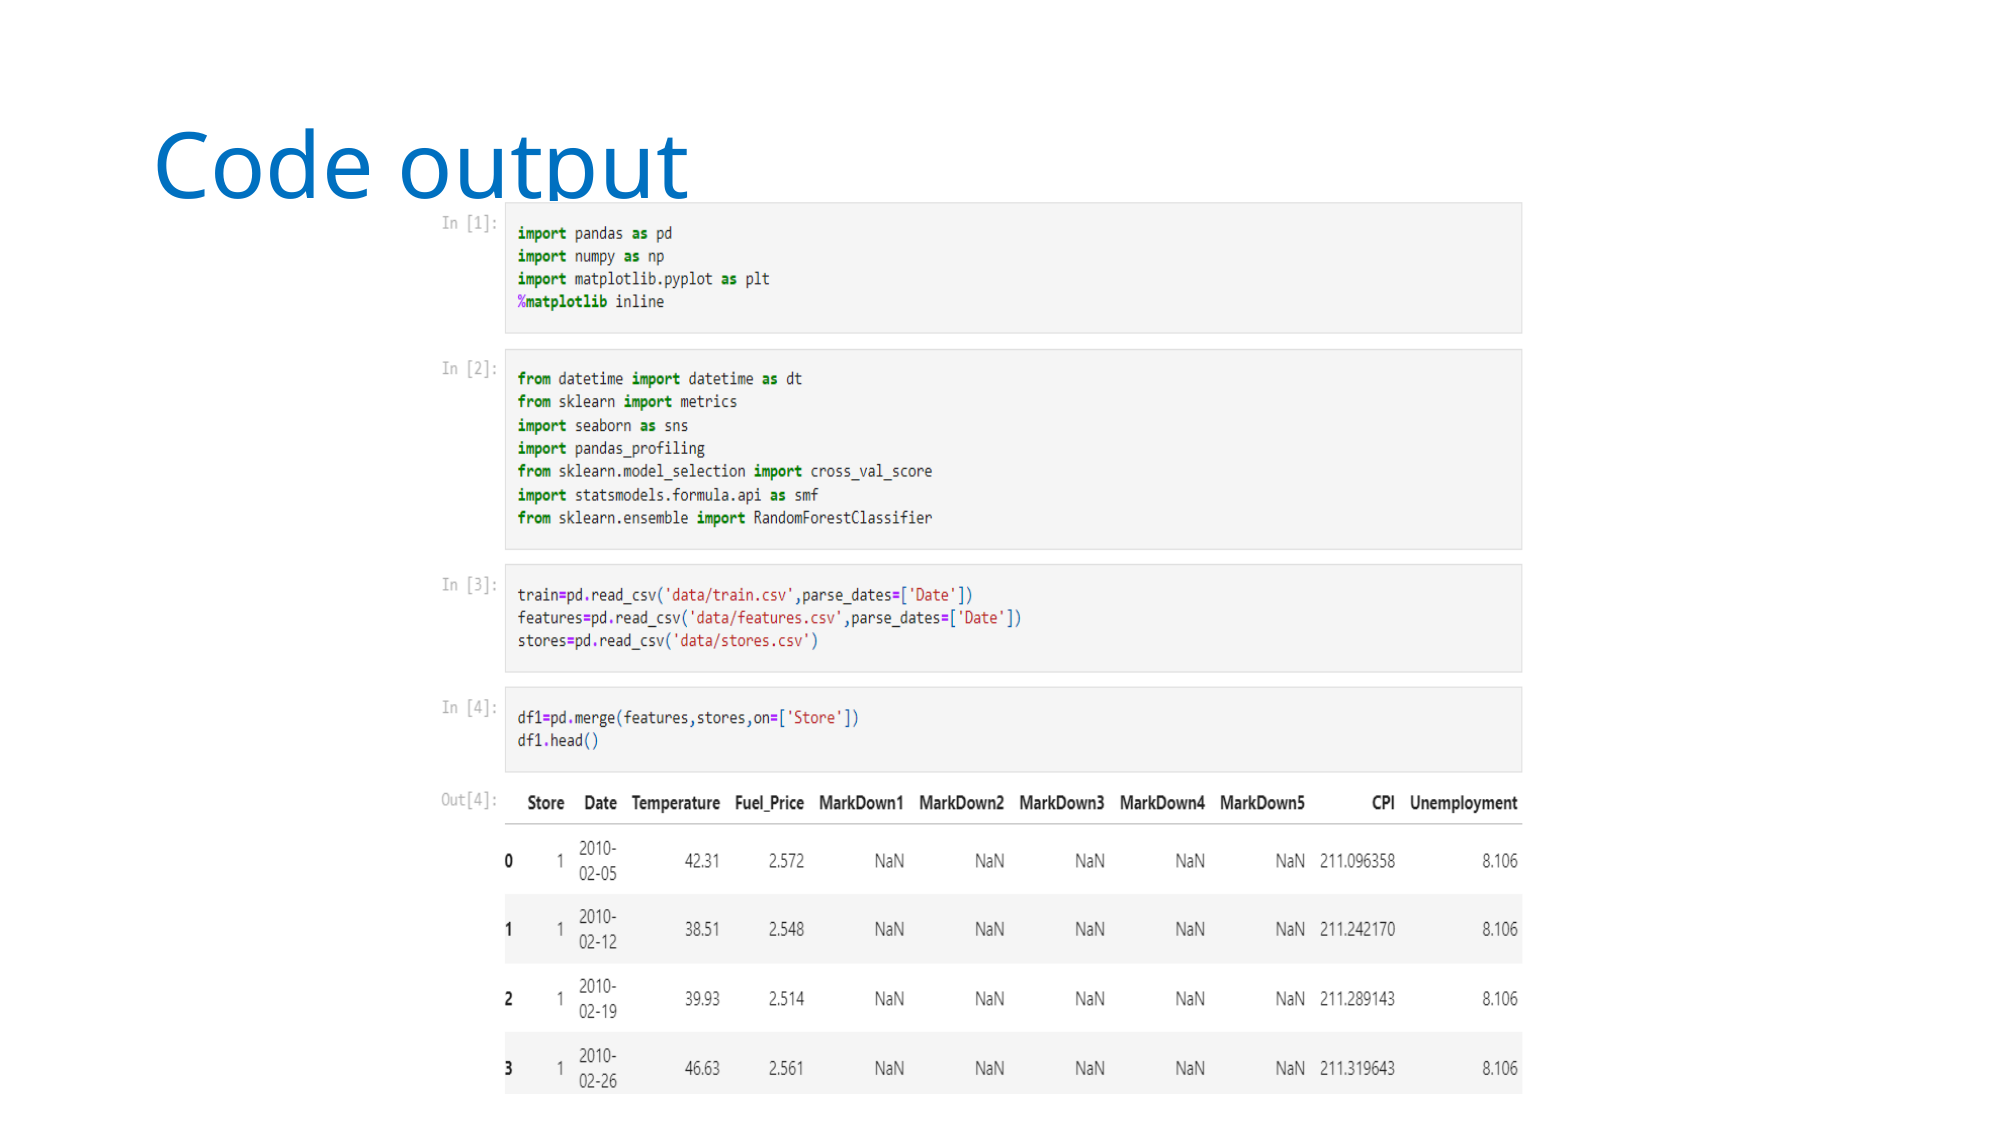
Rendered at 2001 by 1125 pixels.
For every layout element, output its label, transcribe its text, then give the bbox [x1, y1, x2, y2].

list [421, 201, 1579, 1094]
title Code output [137, 59, 1863, 278]
